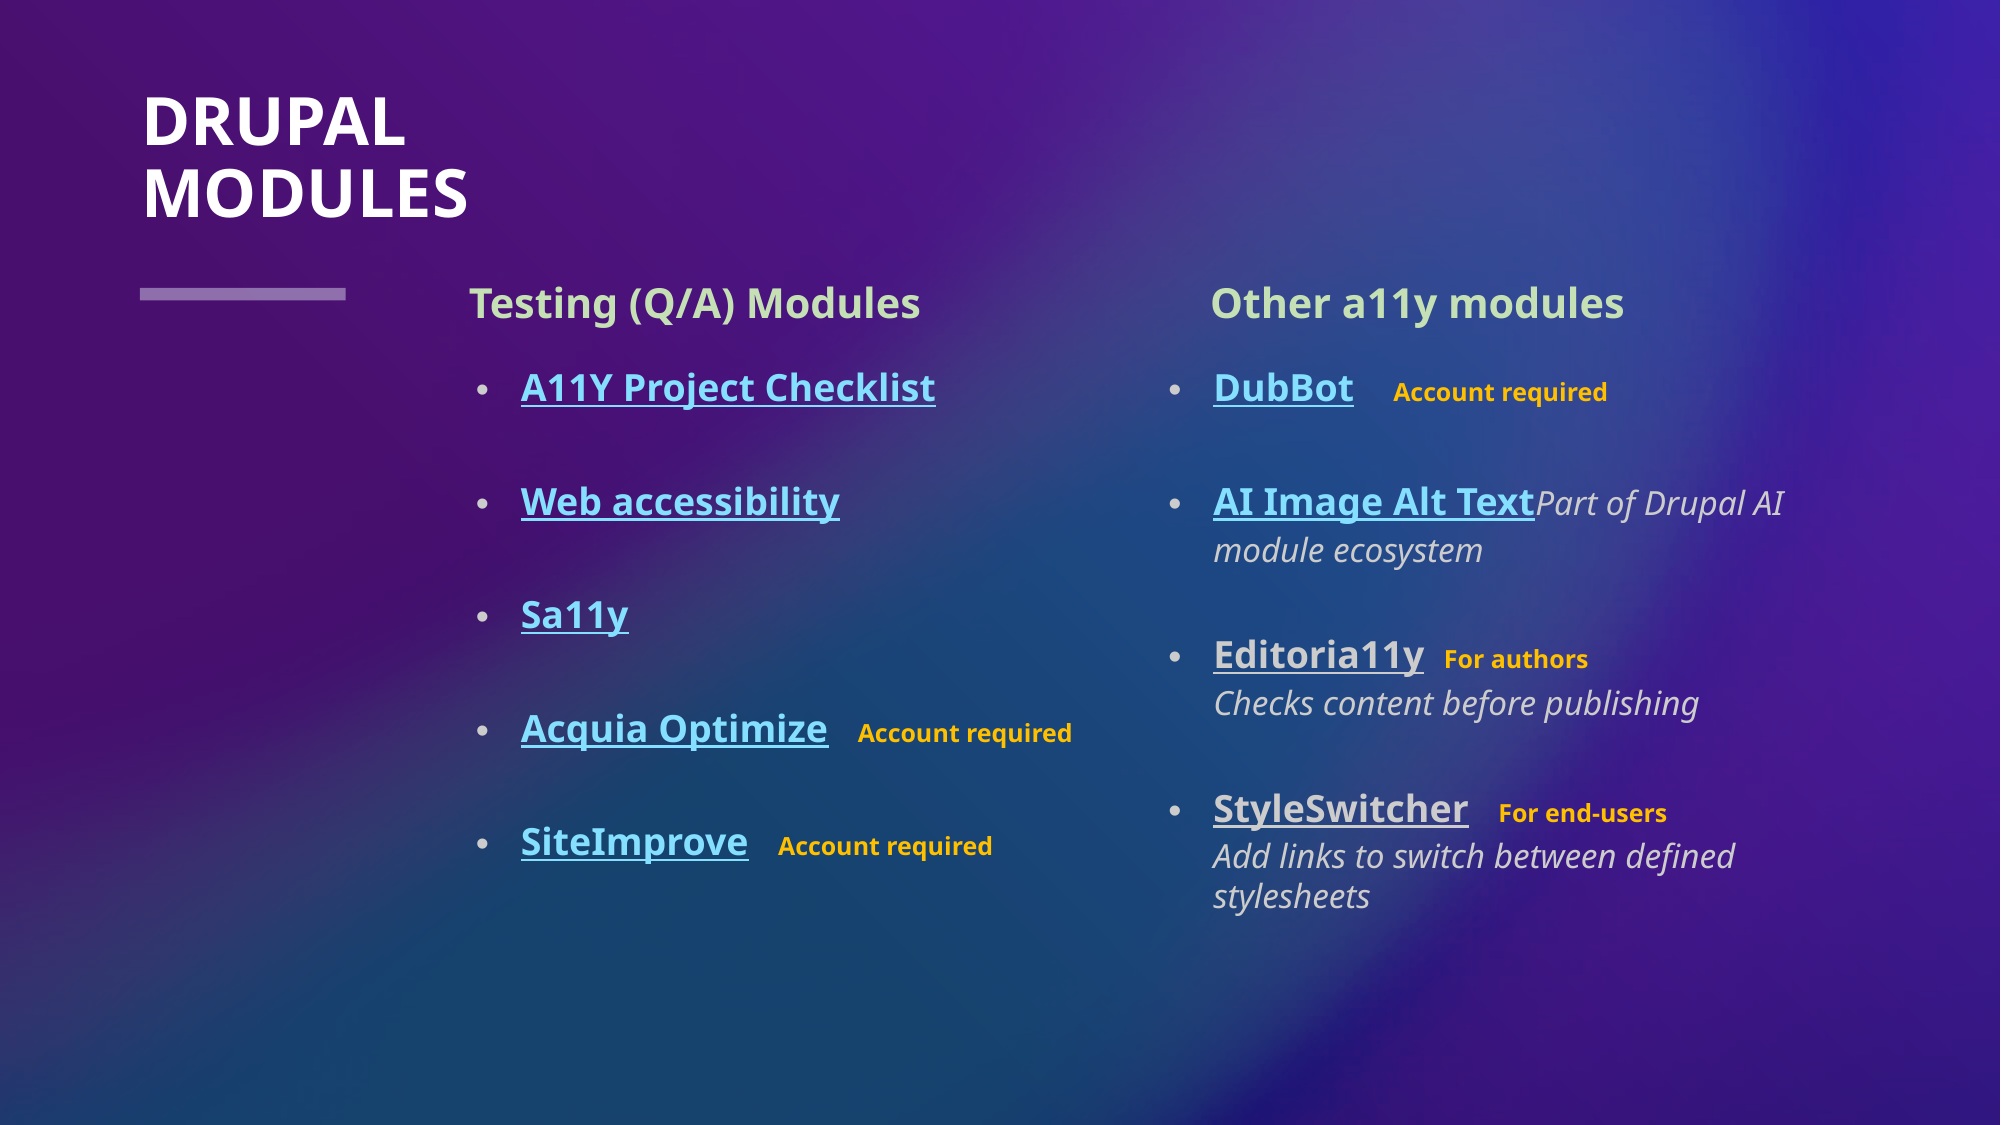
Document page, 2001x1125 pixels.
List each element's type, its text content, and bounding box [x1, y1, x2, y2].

text_box Testing (Q/A) Modules [453, 275, 1195, 335]
text_box [124, 344, 468, 849]
list A11Y Project Checklist Web accessibility Sa11y Acquia Optimize Account required SiteImprove Account required DubBot Account required AI Image Alt Text Part of Drupal AI module ecosystem Editoria11y For authors Checks content before publishing StyleSwitcher For end-users Add links to switch between defined stylesheets [460, 356, 1876, 970]
title Drupal Modules [125, 35, 840, 240]
text_box Other a11y modules [1195, 275, 2000, 335]
